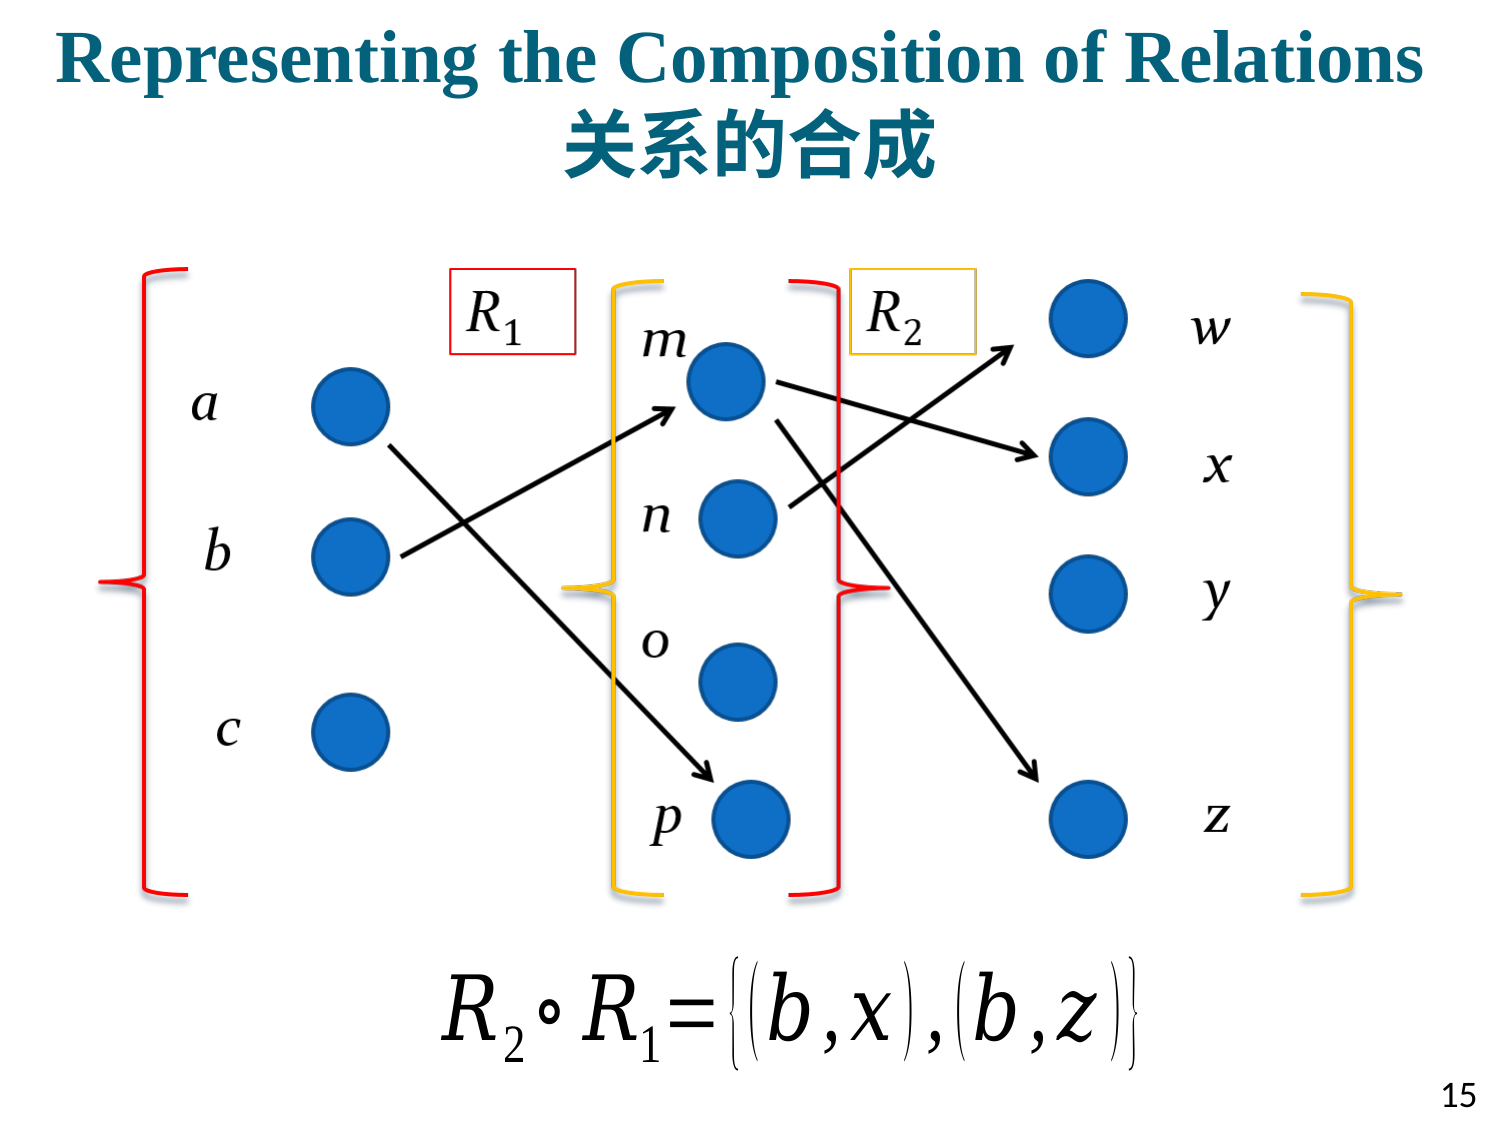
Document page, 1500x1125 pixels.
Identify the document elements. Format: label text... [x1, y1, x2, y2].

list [87, 257, 1413, 913]
title Representing the Composition of Relations 关系的合成 [0, 0, 1500, 195]
